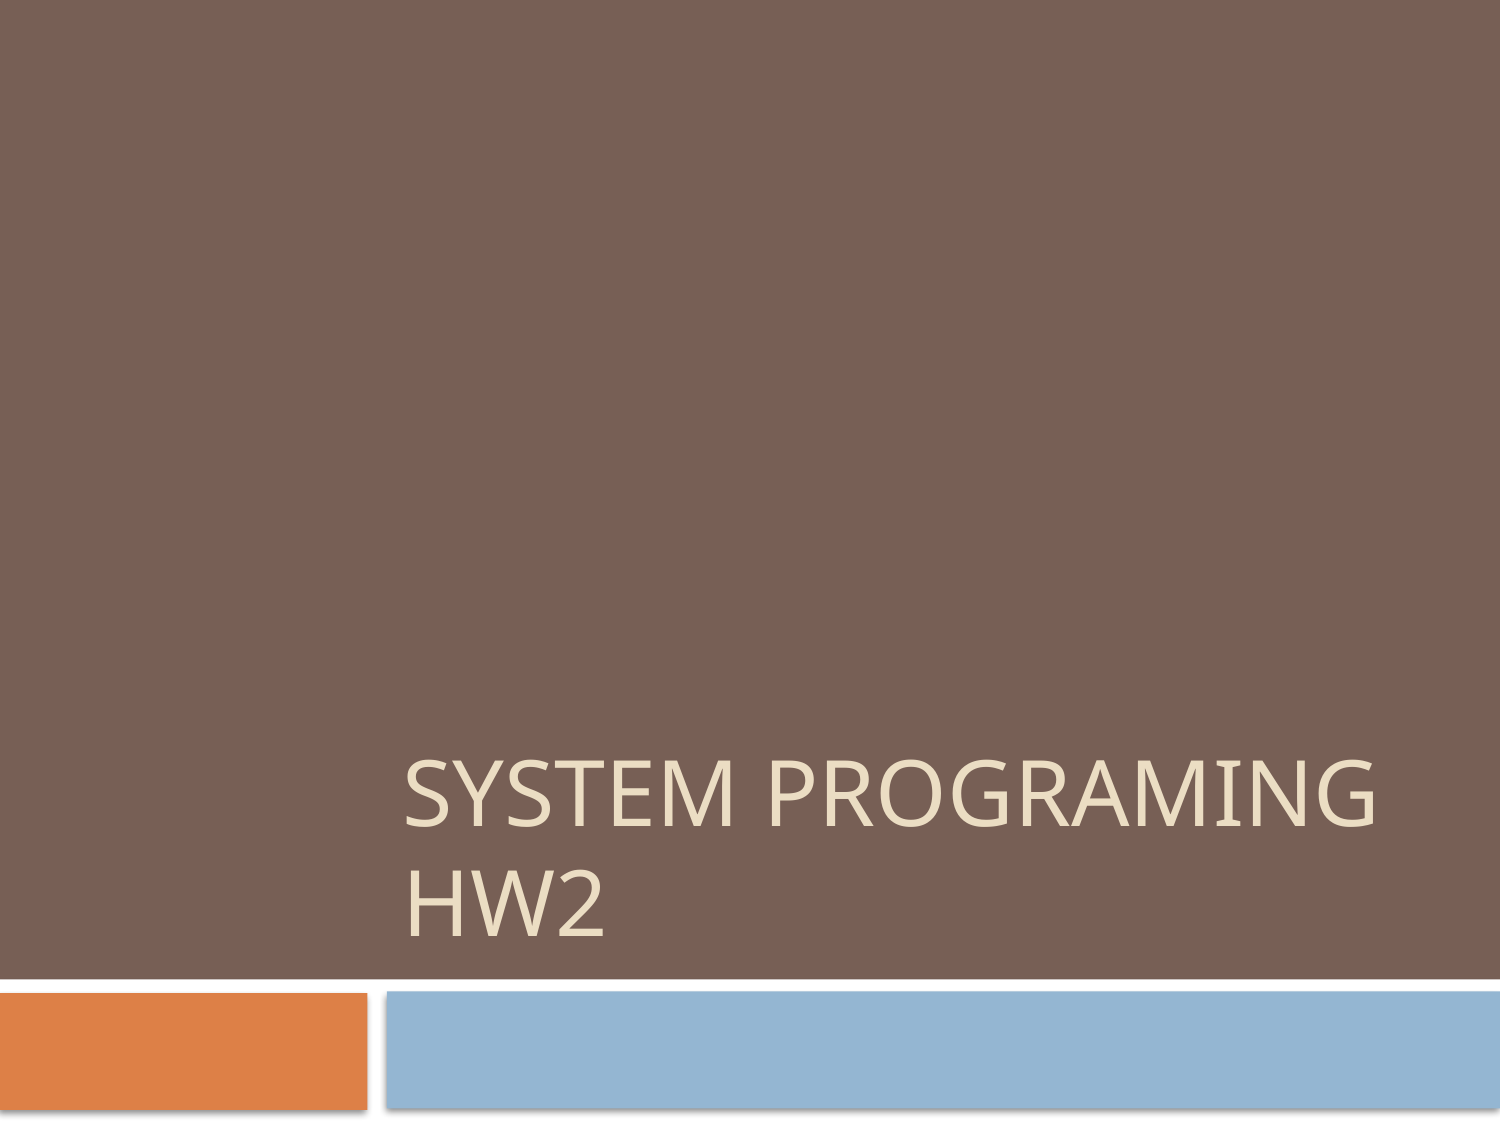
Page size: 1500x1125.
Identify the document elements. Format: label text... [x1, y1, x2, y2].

title System programing HW2 [387, 662, 1450, 963]
